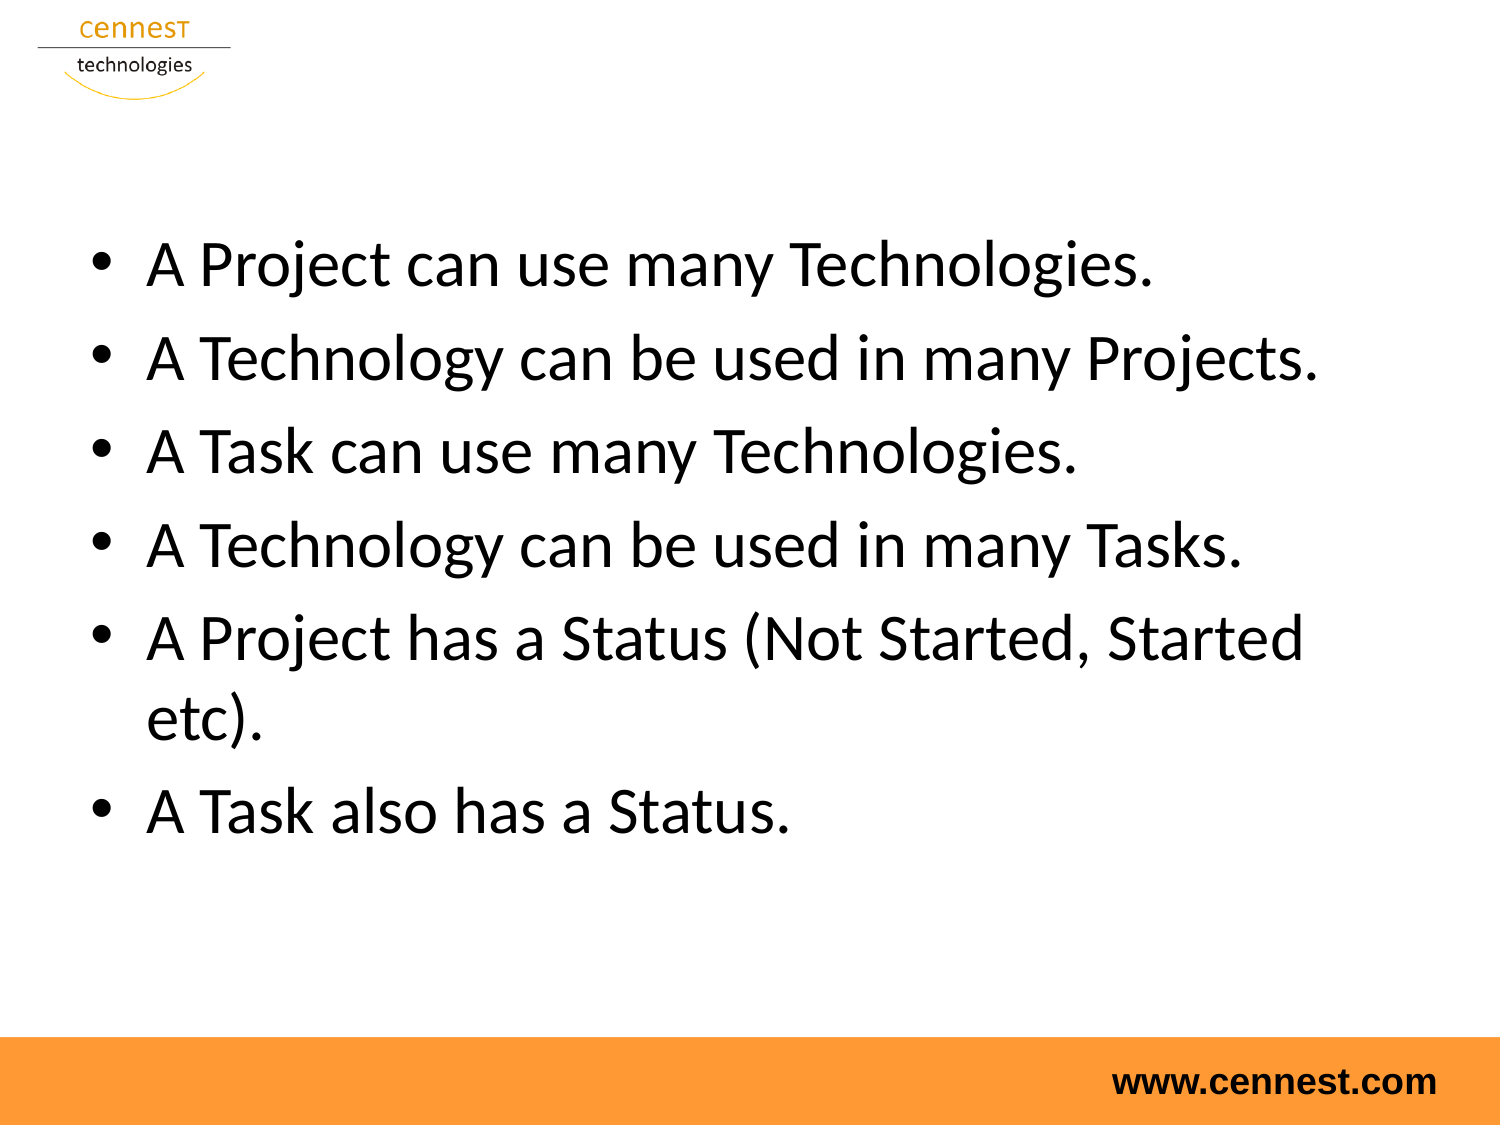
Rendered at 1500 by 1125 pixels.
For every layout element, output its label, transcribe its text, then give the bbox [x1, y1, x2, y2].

picture [37, 21, 231, 100]
list A Project can use many Technologies. A Technology can be used in many Projects. A Task can use many Technologies. A Technology can be used in many Tasks. A Project has a Status (Not Started, Started etc). A Task also has a Status. [75, 212, 1438, 1000]
